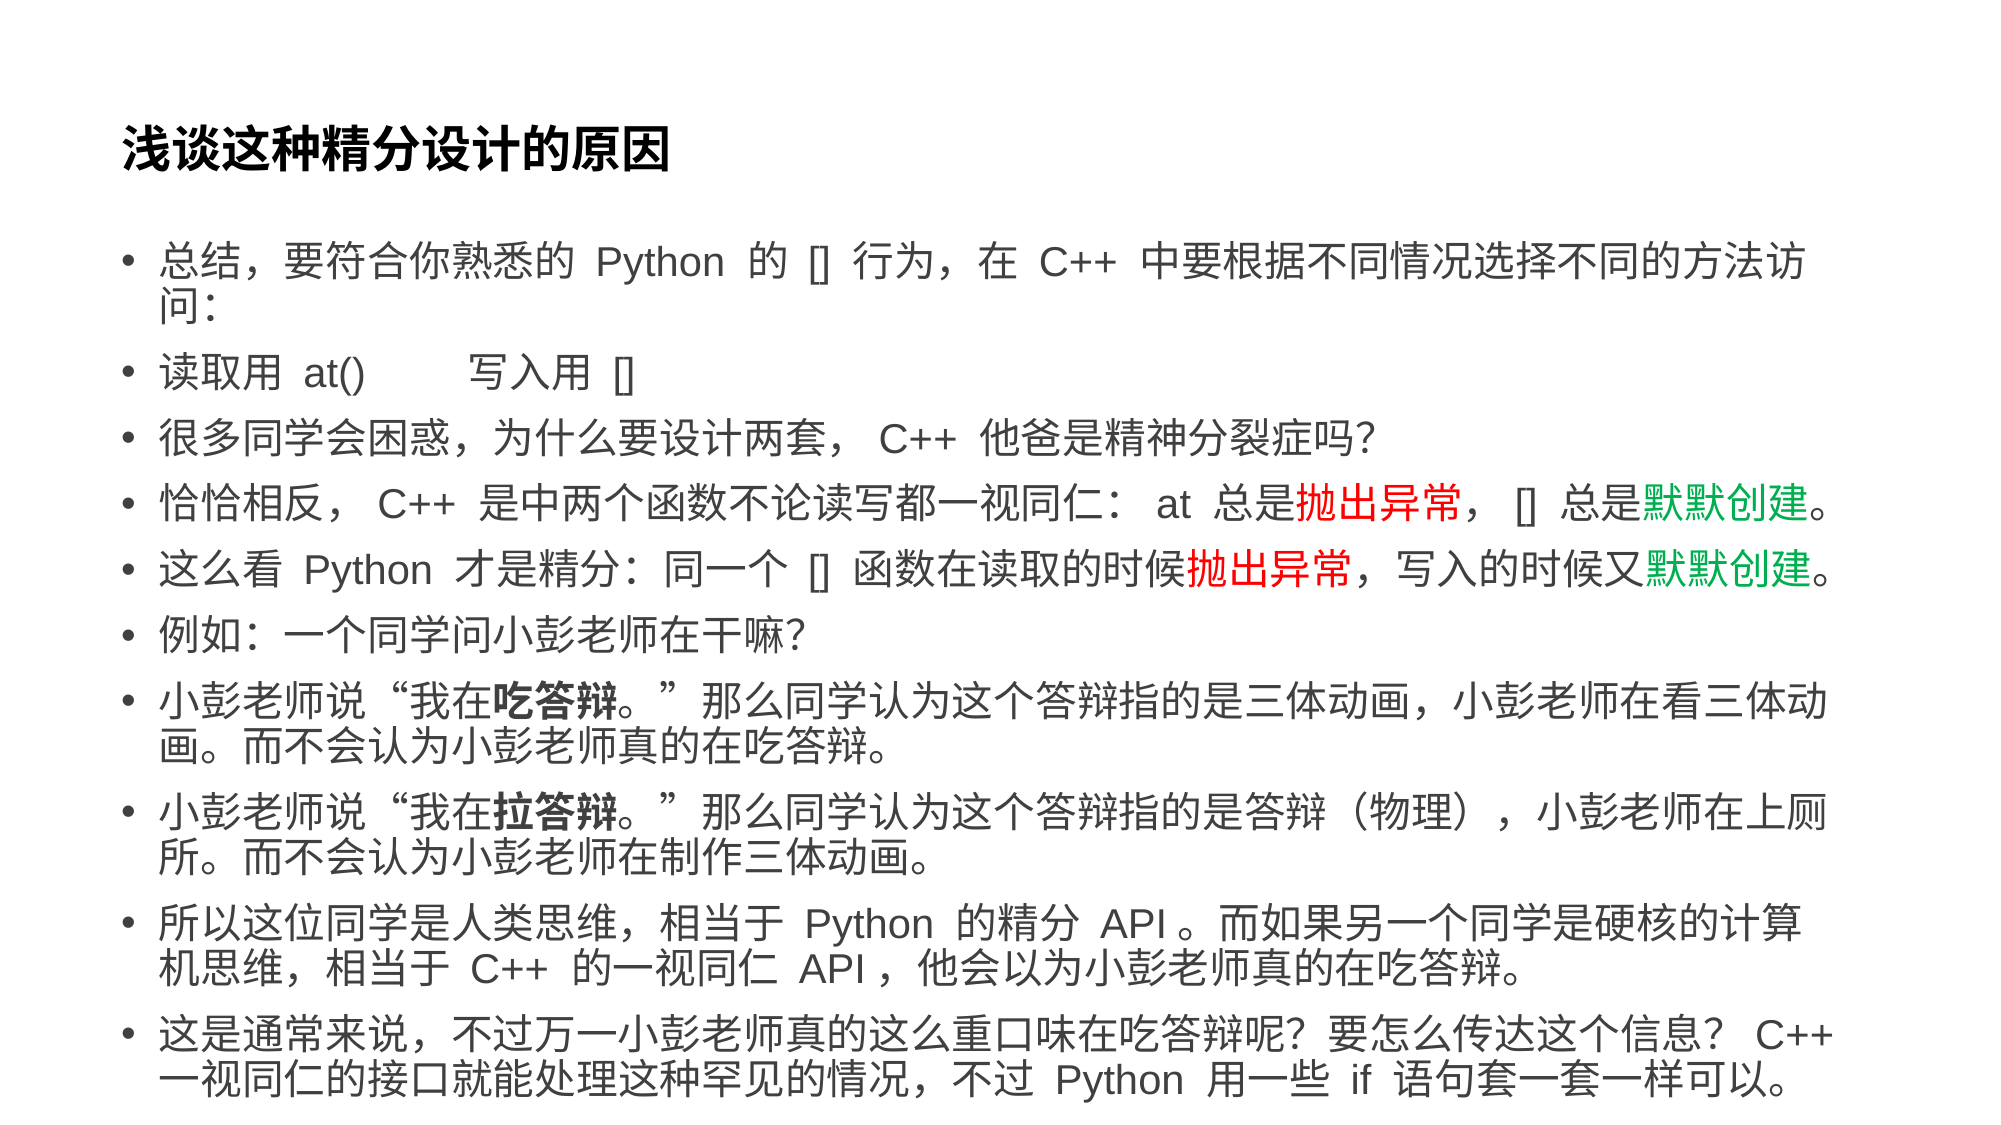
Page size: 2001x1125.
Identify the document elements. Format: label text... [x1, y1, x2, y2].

list 总结，要符合你熟悉的 Python 的 [] 行为，在 C++ 中要根据不同情况选择不同的方法访问： 读取用 at() 写入用 [] 很多同学会困惑，为什么要设计两套，C++ 他爸是精神分裂症吗？ 恰恰相反，C++ 是中两个函数不论读写都一视同仁：at 总是抛出异常，[] 总是默默创建。 这么看 Python 才是精分：同一个 [] 函数在读取的时候抛出异常，写入的时候又默默创建。 例如：一个同学问小彭老师在干嘛？ 小彭老师说“我在吃答辩。”那么同学认为这个答辩指的是三体动画，小彭老师在看三体动画。而不会认为小彭老师真的在吃答辩。 小彭老师说“我在拉答辩。”那么同学认为这个答辩指的是答辩（物理），小彭老师在上厕所。而不会认为小彭老师在制作三体动画。 所以这位同学是人类思维，相当于 Python 的精分 API。而如果另一个同学是硬核的计算机思维，相当于 C++ 的一视同仁 API，他会以为小彭老师真的在吃答辩。 这是通常来说，不过万一小彭老师真的这么重口味在吃答辩呢？要怎么传达这个信息？C++ 一视同仁的接口就能处理这种罕见的情况，不过 Python 用一些 if 语句套一套一样可以。 [106, 233, 1855, 1085]
title 浅谈这种精分设计的原因 [106, 42, 1832, 233]
